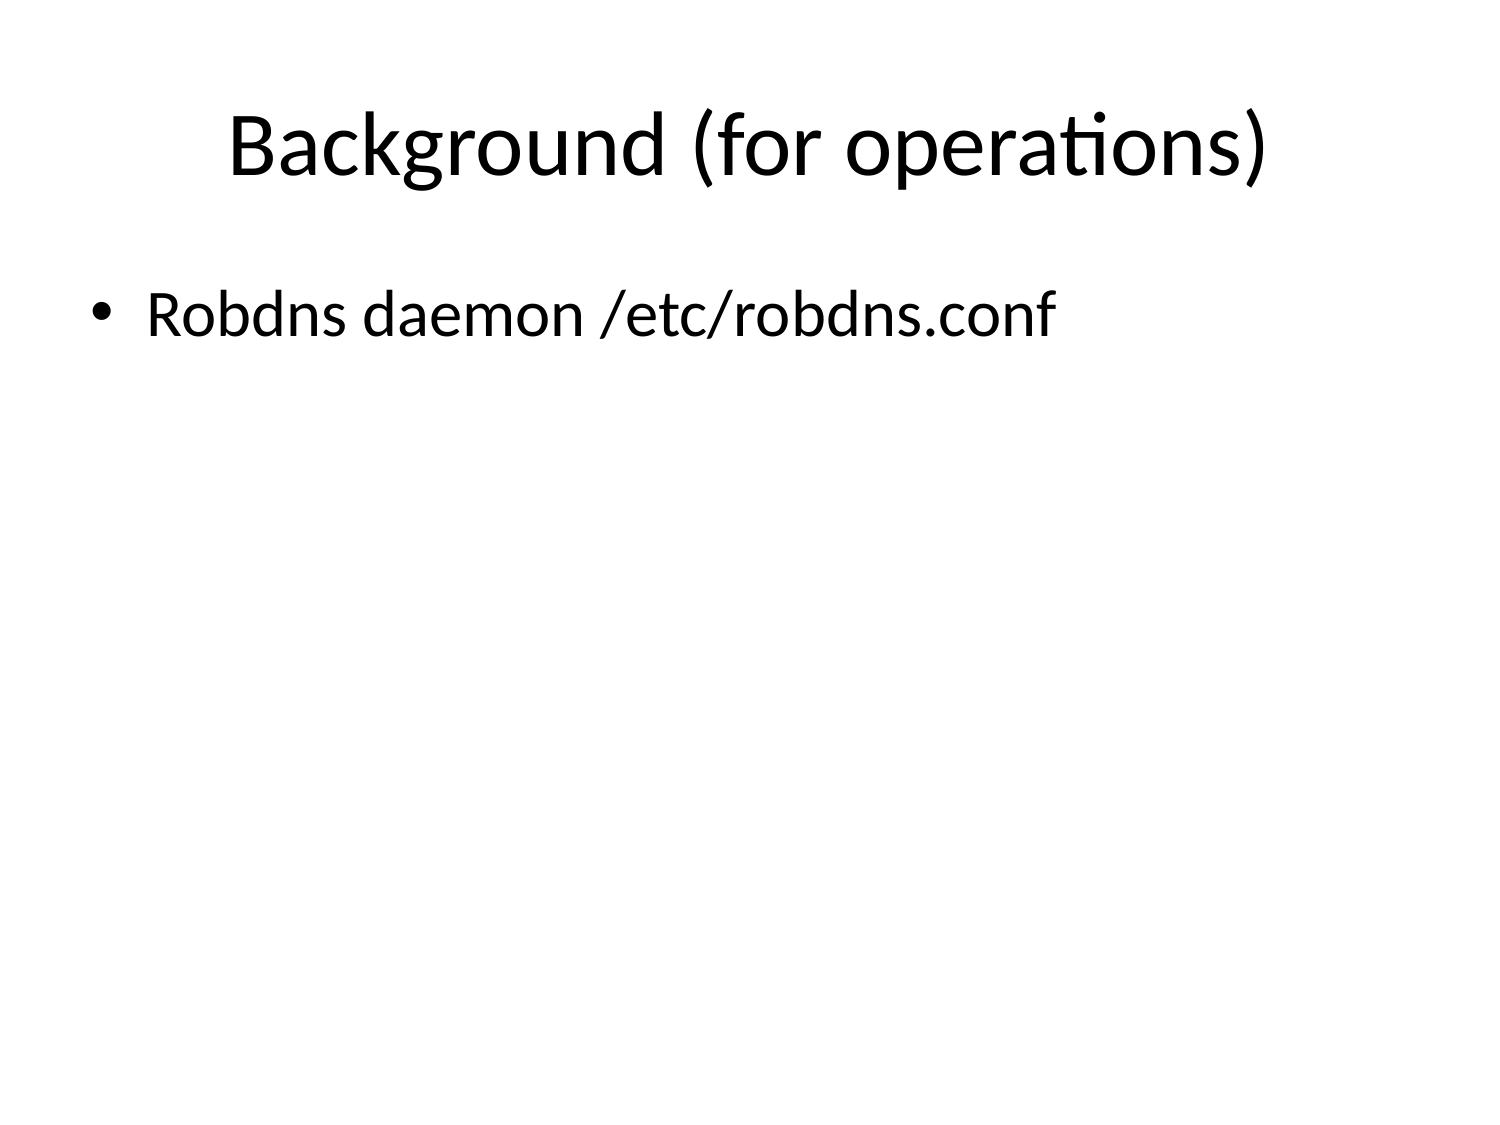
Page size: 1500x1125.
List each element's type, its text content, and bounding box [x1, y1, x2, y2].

title Background (for operations) [75, 45, 1425, 233]
list Robdns daemon /etc/robdns.conf [75, 262, 1425, 1005]
